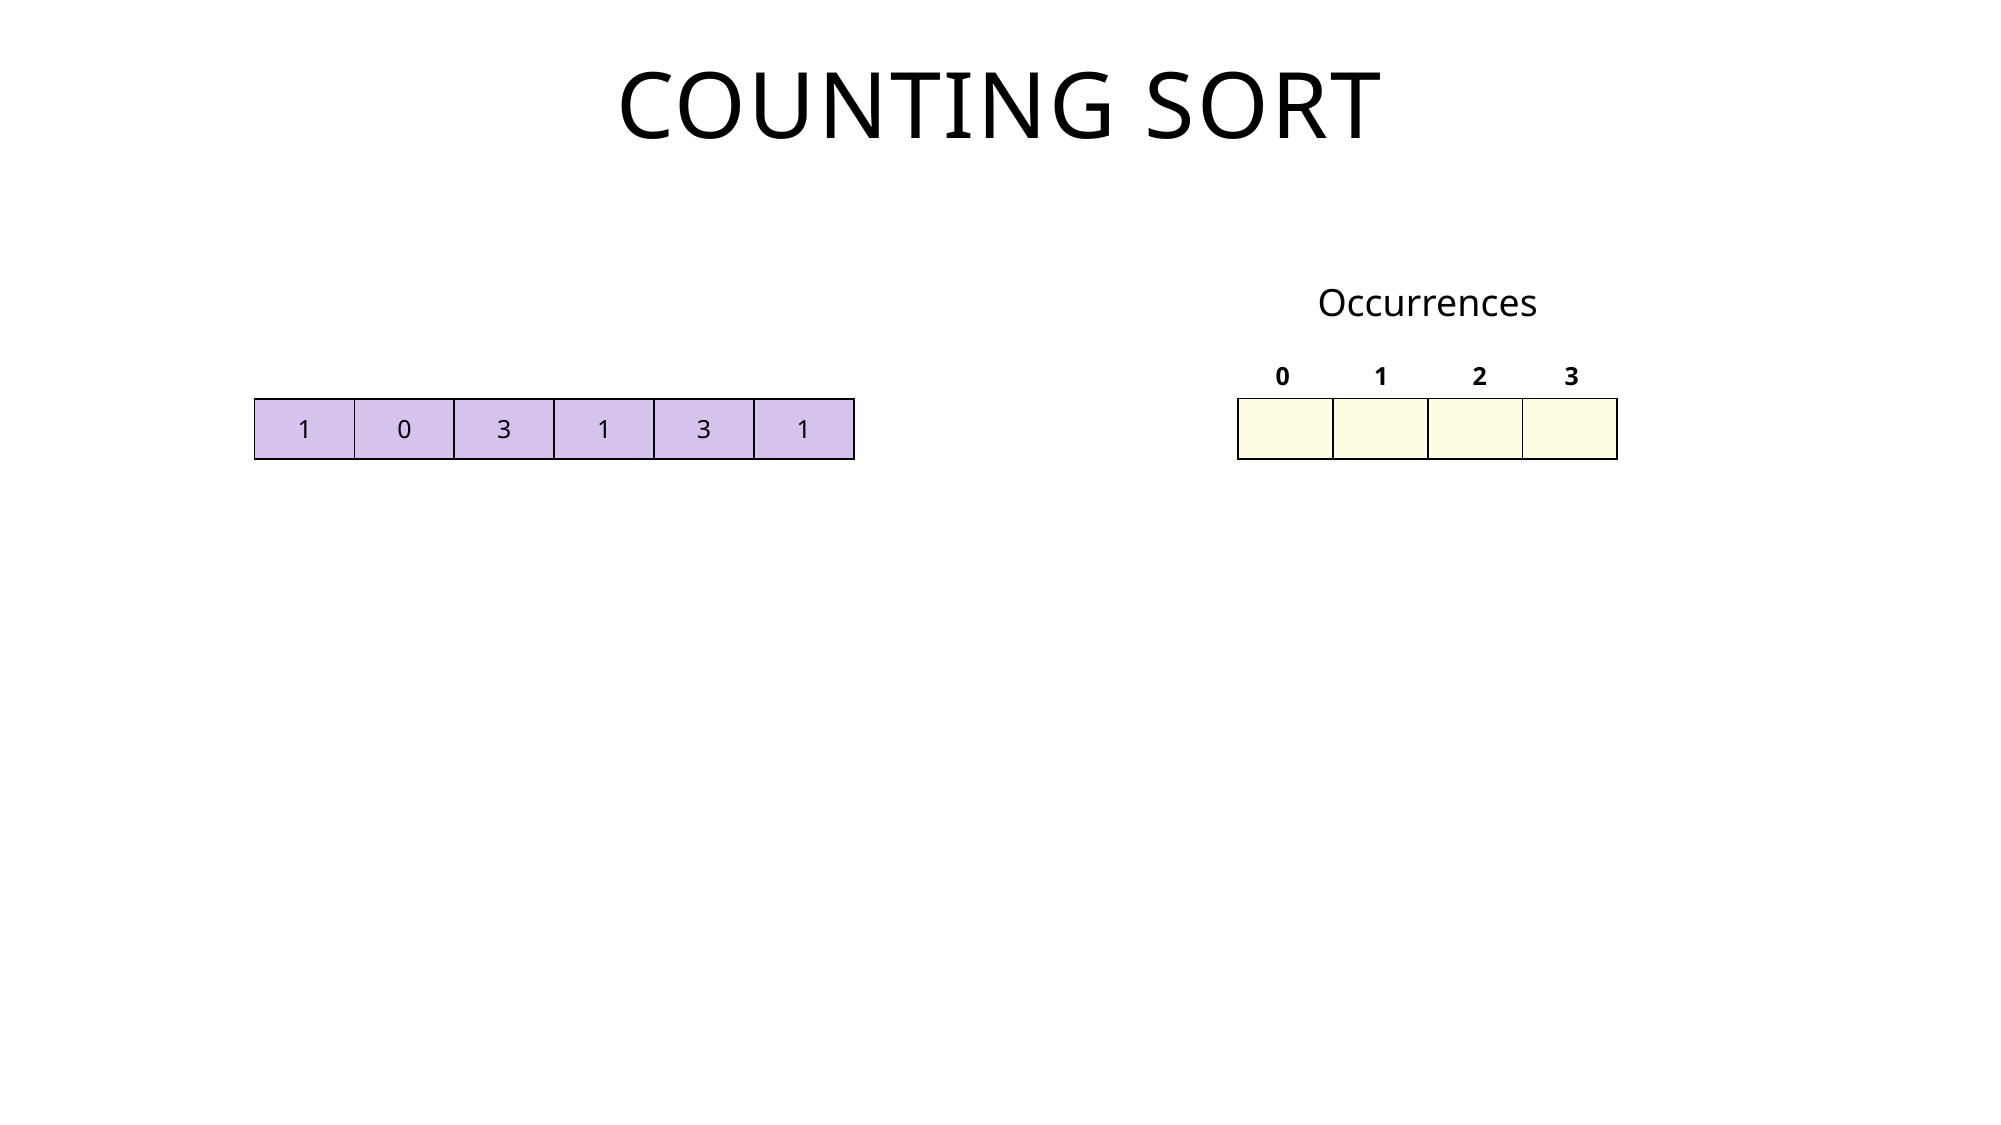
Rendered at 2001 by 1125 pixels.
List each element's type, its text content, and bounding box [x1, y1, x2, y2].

table_header 0 [355, 400, 453, 458]
table_header [1334, 399, 1427, 458]
table_header [1239, 399, 1332, 458]
table_header 3 [655, 400, 753, 458]
table_header [1429, 399, 1522, 458]
text_box Occurrences [1302, 271, 1553, 331]
table_header [1523, 399, 1616, 458]
table_header 1 [555, 400, 653, 458]
table_header 3 [455, 400, 553, 458]
text_box 0 1 2 3 [1260, 353, 1601, 398]
table_header 1 [755, 400, 853, 458]
text_box counting sort [157, 52, 1842, 160]
table_header 1 [255, 400, 354, 458]
